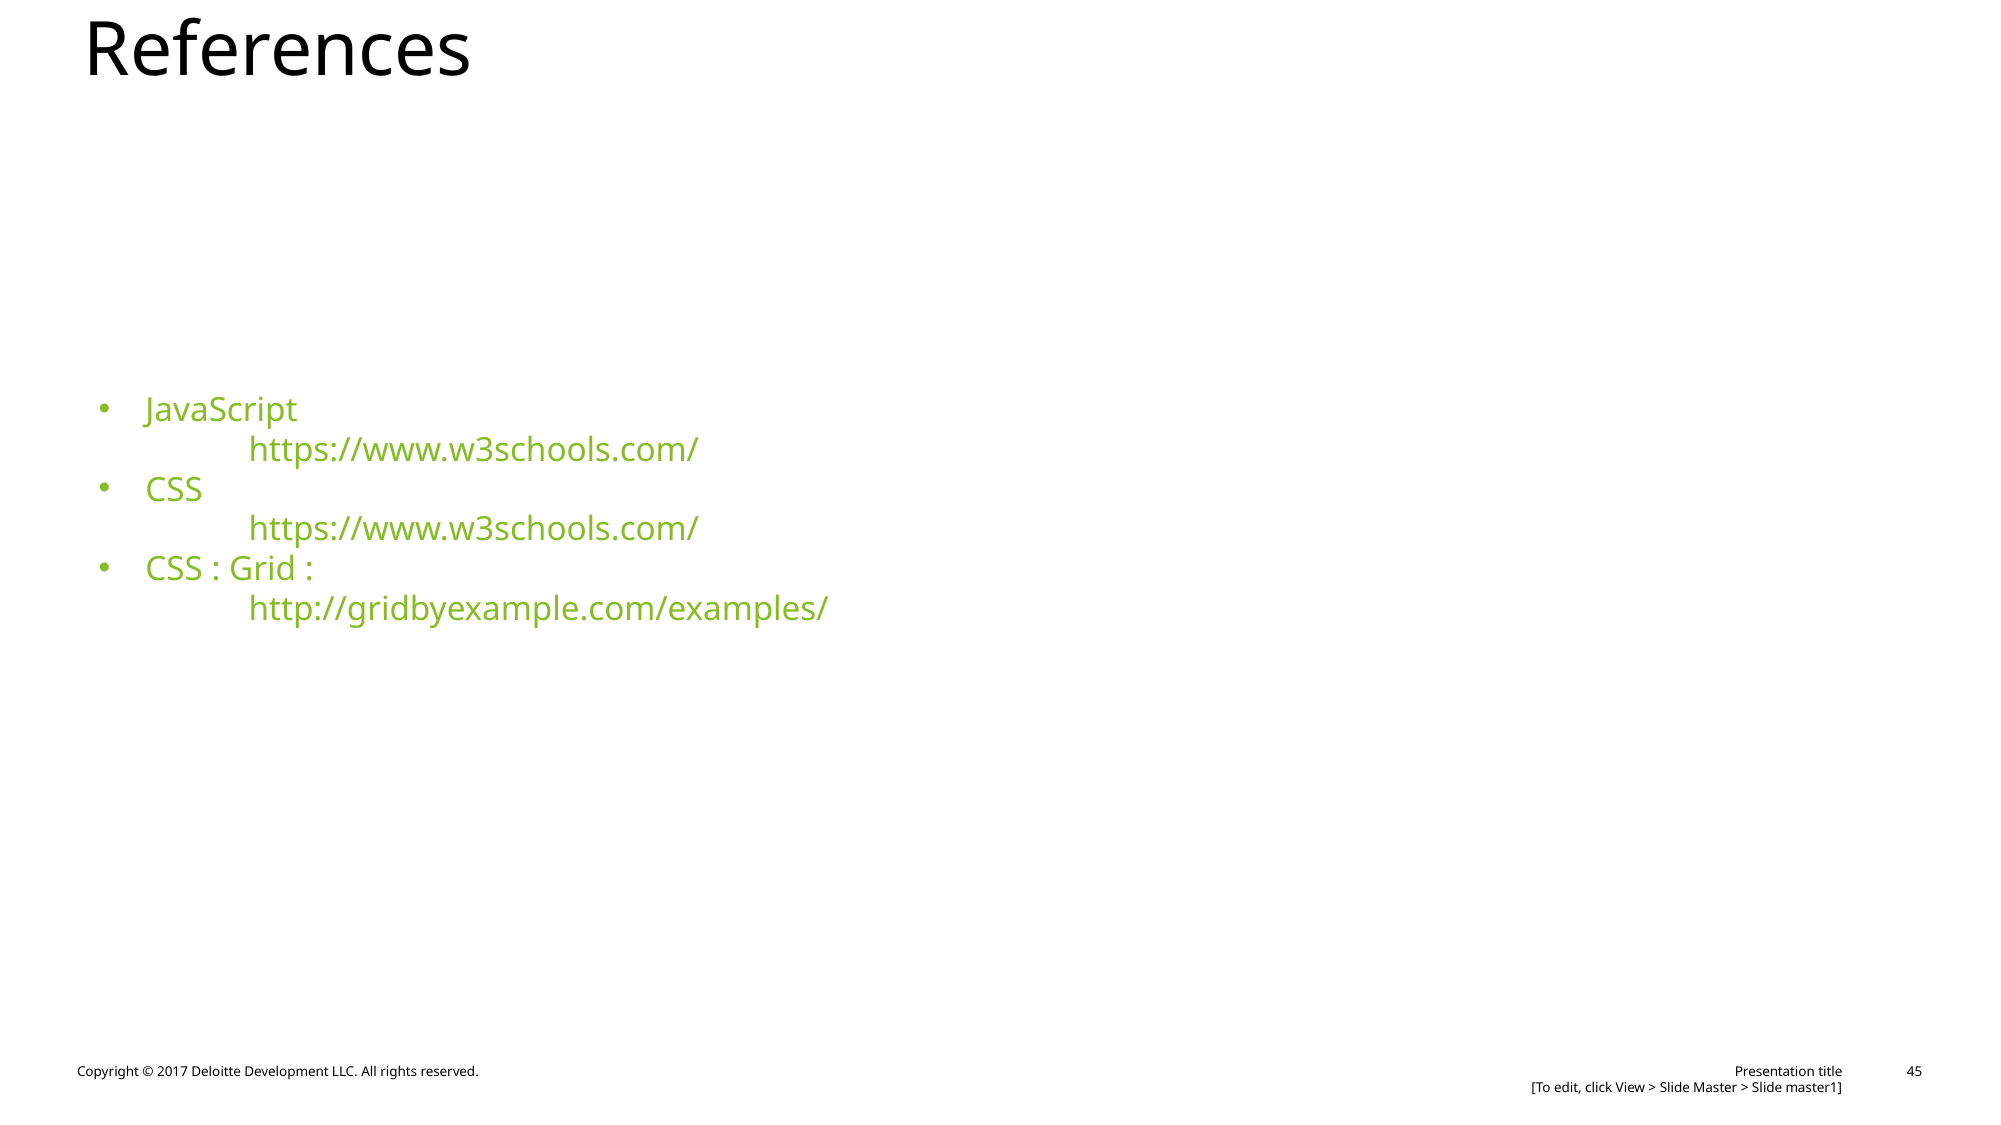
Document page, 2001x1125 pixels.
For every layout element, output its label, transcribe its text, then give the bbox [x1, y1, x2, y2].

title References [83, 0, 1900, 218]
text_box JavaScript https://www.w3schools.com/ CSS https://www.w3schools.com/ CSS : Grid : http://gridbyexample.com/examples/ [83, 340, 1872, 675]
